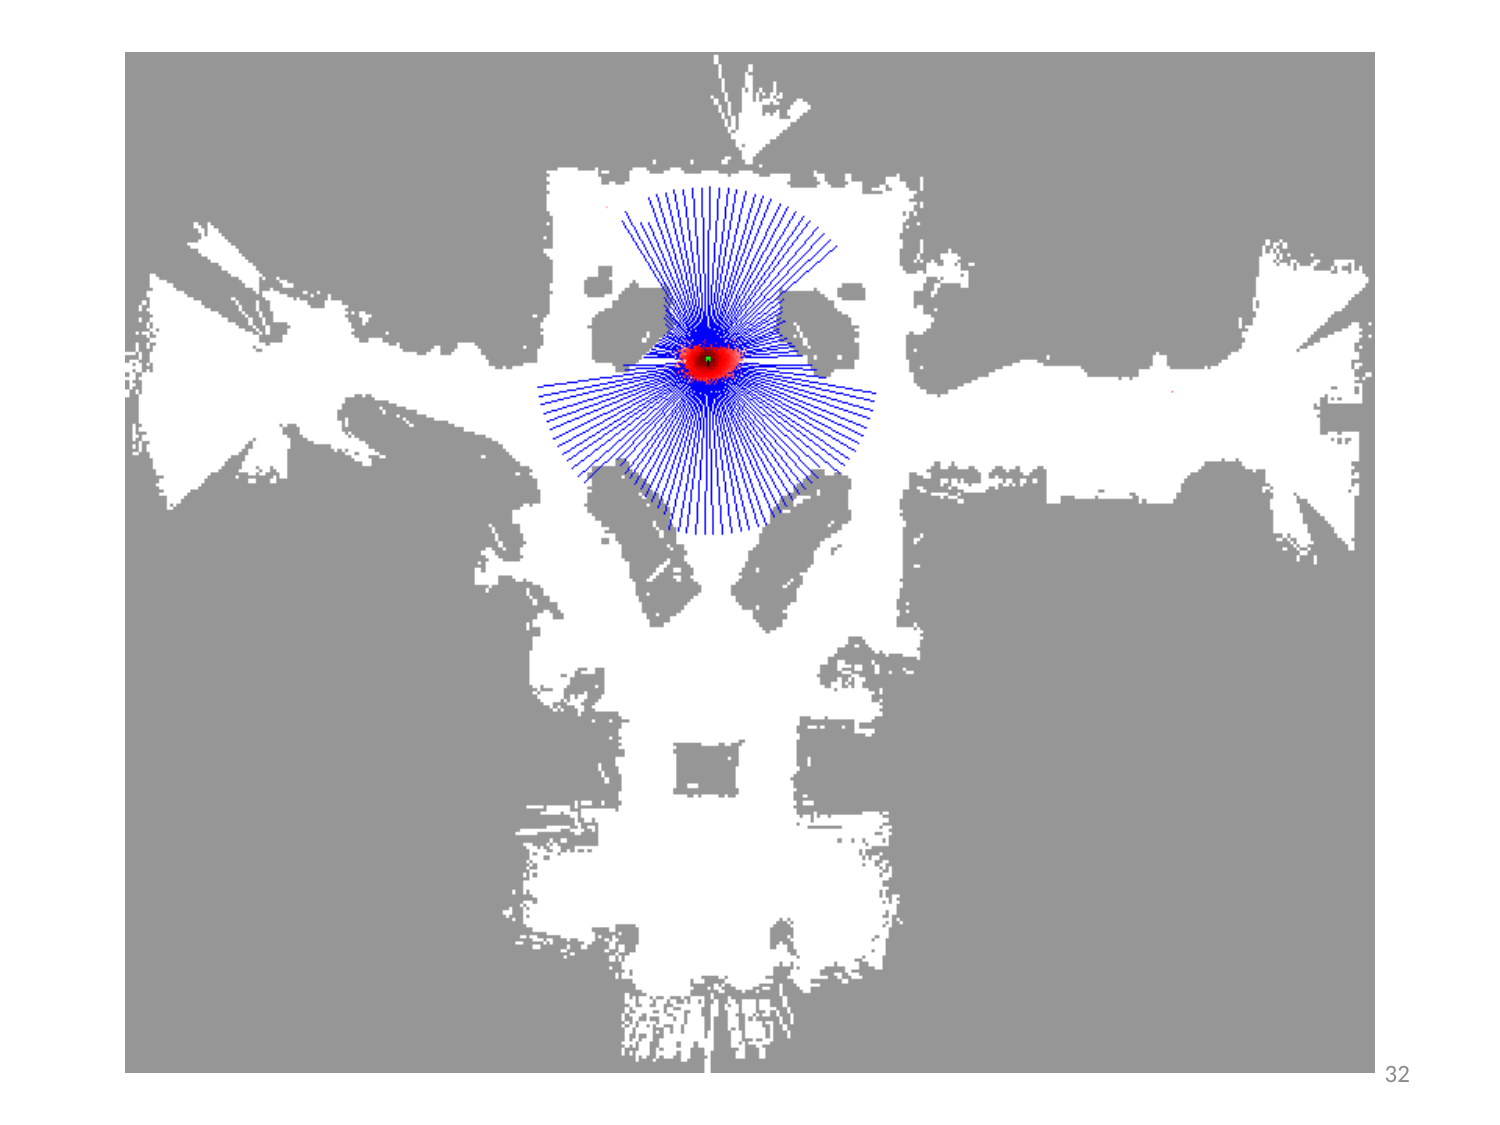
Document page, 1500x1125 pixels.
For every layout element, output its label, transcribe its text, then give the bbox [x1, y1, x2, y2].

picture [124, 52, 1376, 1073]
slide_number 32 [1074, 1042, 1425, 1103]
